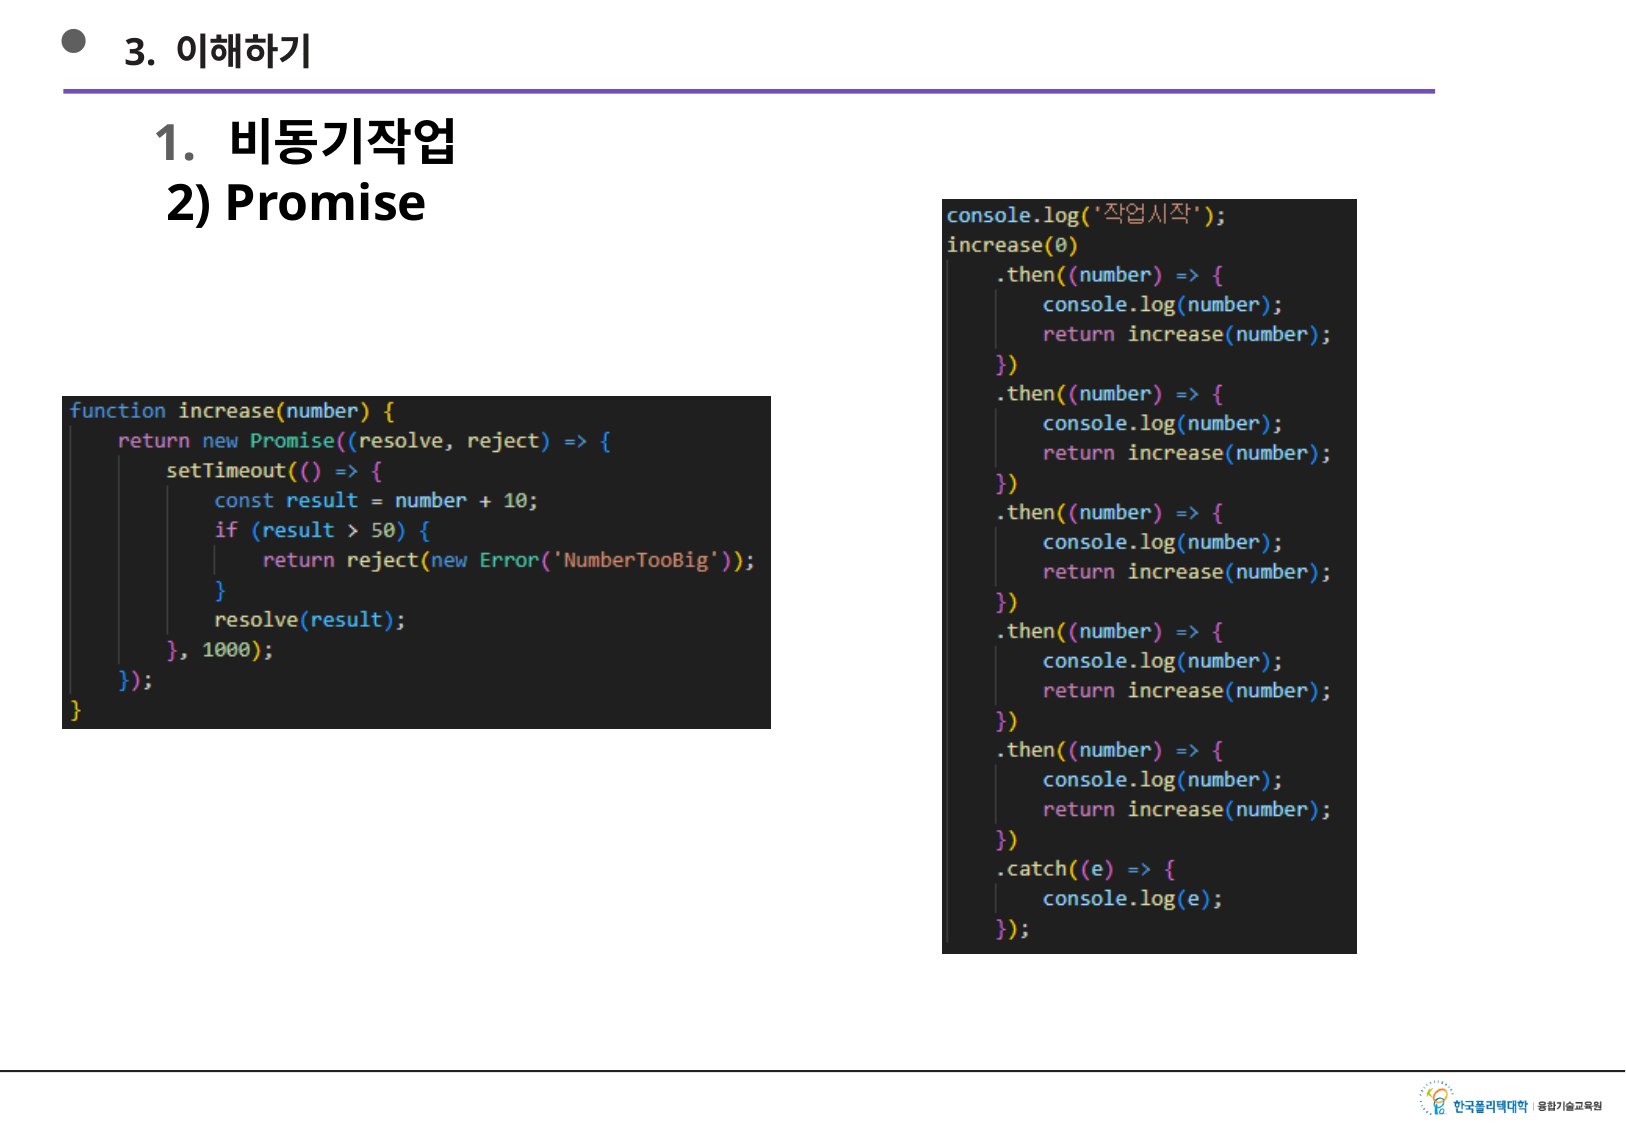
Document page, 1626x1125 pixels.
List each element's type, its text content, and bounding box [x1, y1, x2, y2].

picture [942, 198, 1357, 955]
picture [1415, 1076, 1604, 1118]
text_box 비동기작업 2) Promise [138, 100, 1487, 241]
text_box 3. 이해하기 [109, 20, 943, 93]
picture [62, 396, 771, 729]
